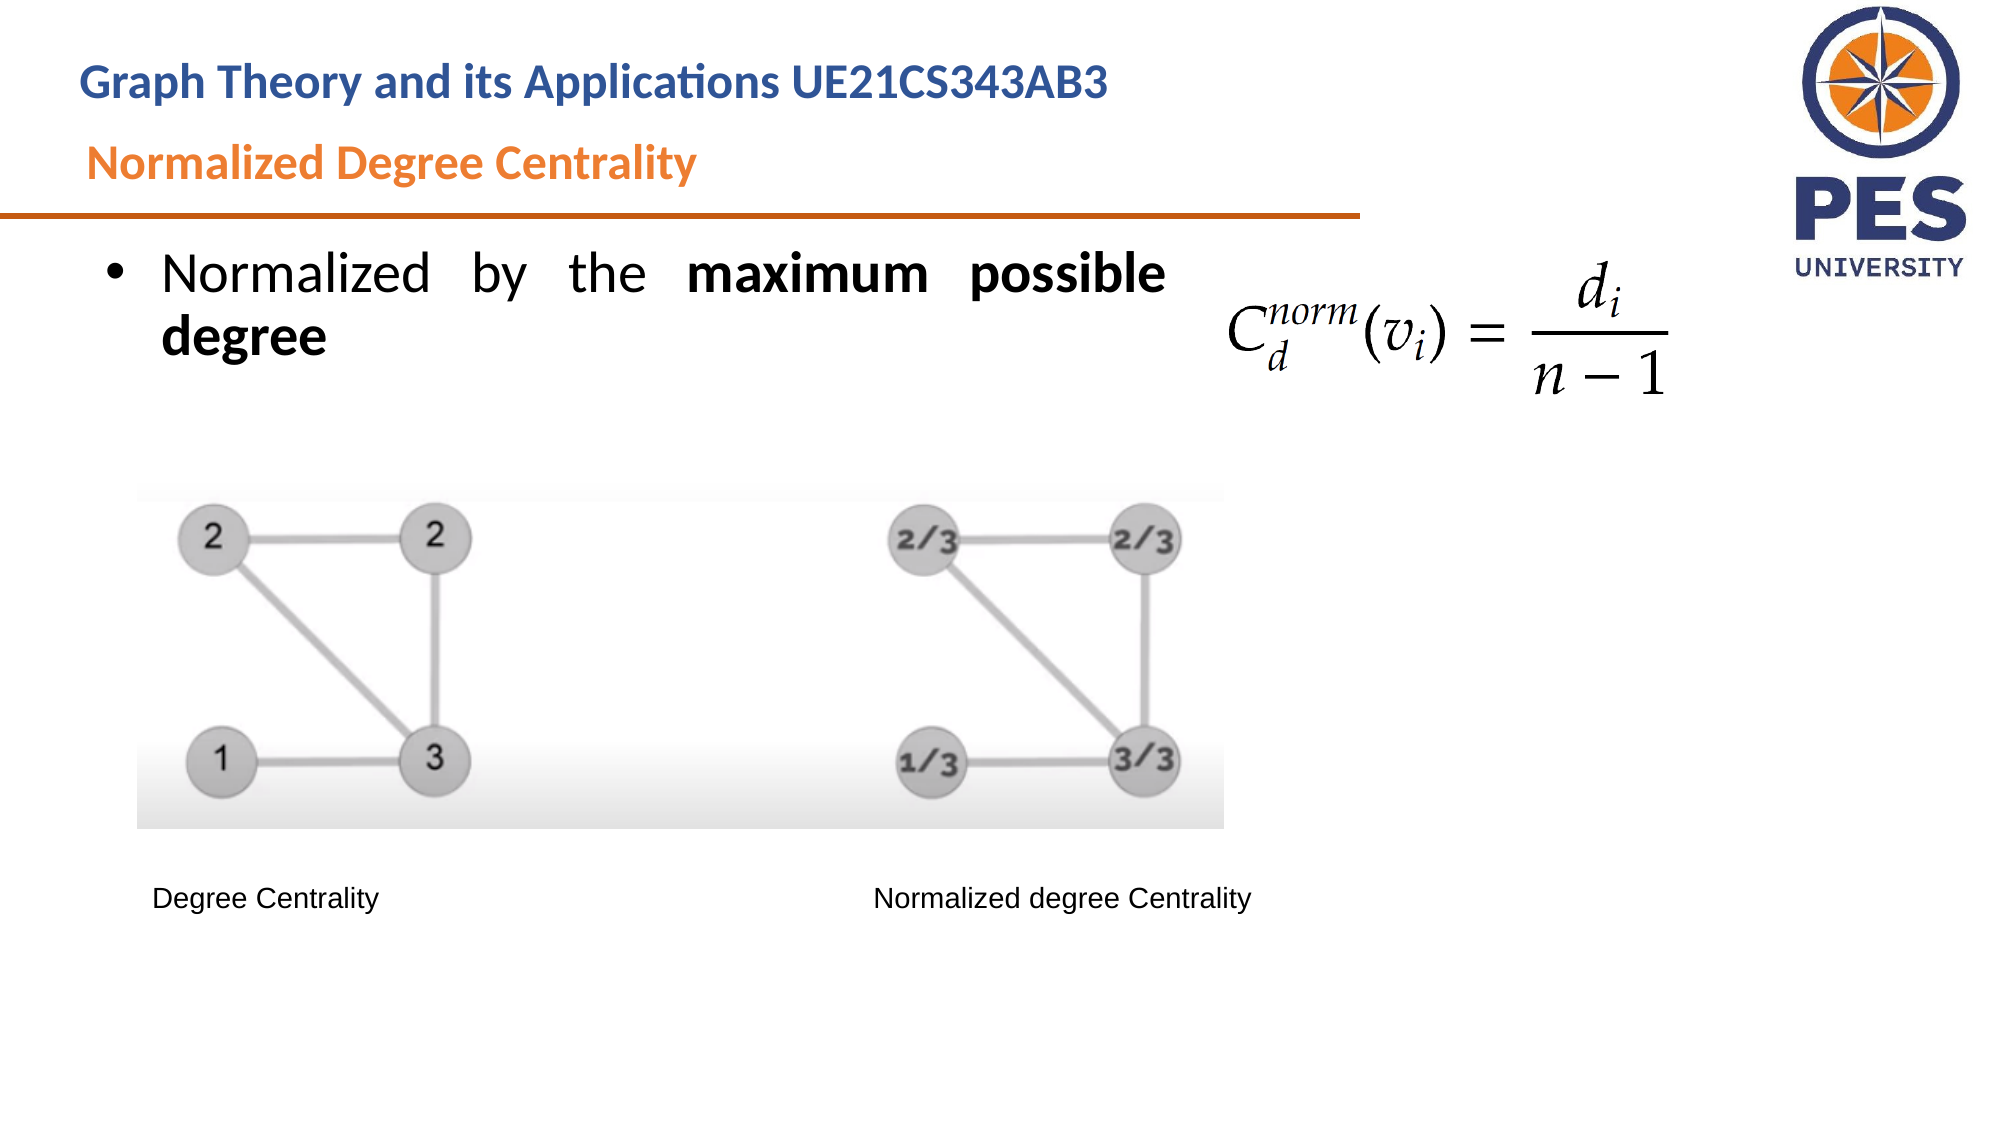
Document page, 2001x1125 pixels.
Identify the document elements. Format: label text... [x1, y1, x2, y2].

picture [1223, 259, 1669, 396]
text_box Normalized by the maximum possible degree [71, 234, 1183, 1108]
picture [137, 483, 1224, 830]
text_box Graph Theory and its Applications UE21CS343AB3 [64, 41, 1295, 117]
text_box Degree Centrality Normalized degree Centrality [137, 872, 1307, 922]
text_box Normalized Degree Centrality [71, 122, 1384, 198]
text_box [1792, 0, 1973, 285]
